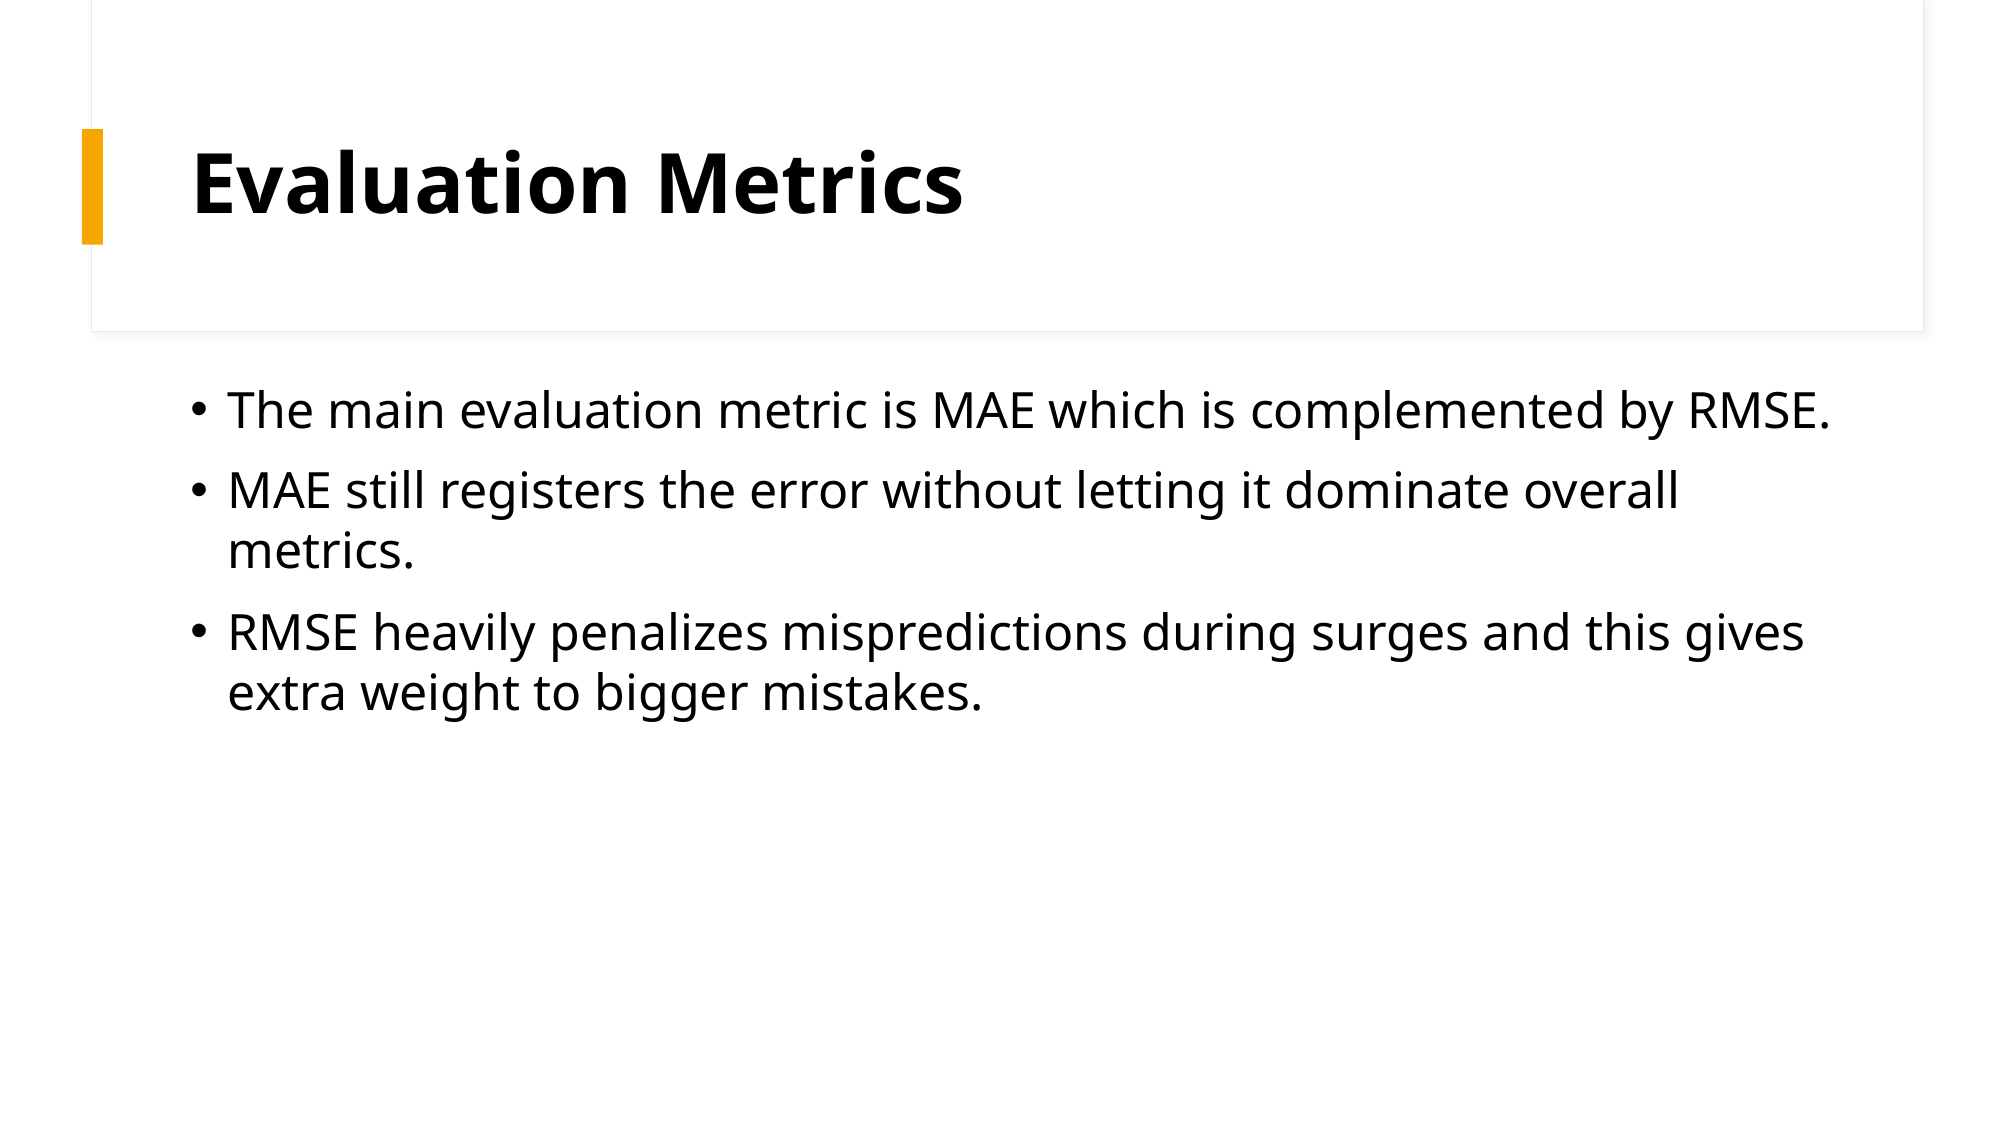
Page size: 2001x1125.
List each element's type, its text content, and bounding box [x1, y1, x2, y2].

title Evaluation Metrics [182, 89, 1852, 284]
list The main evaluation metric is MAE which is complemented by RMSE. MAE still registers the error without letting it dominate overall metrics. RMSE heavily penalizes mispredictions during surges and this gives extra weight to bigger mistakes. [182, 370, 1852, 978]
